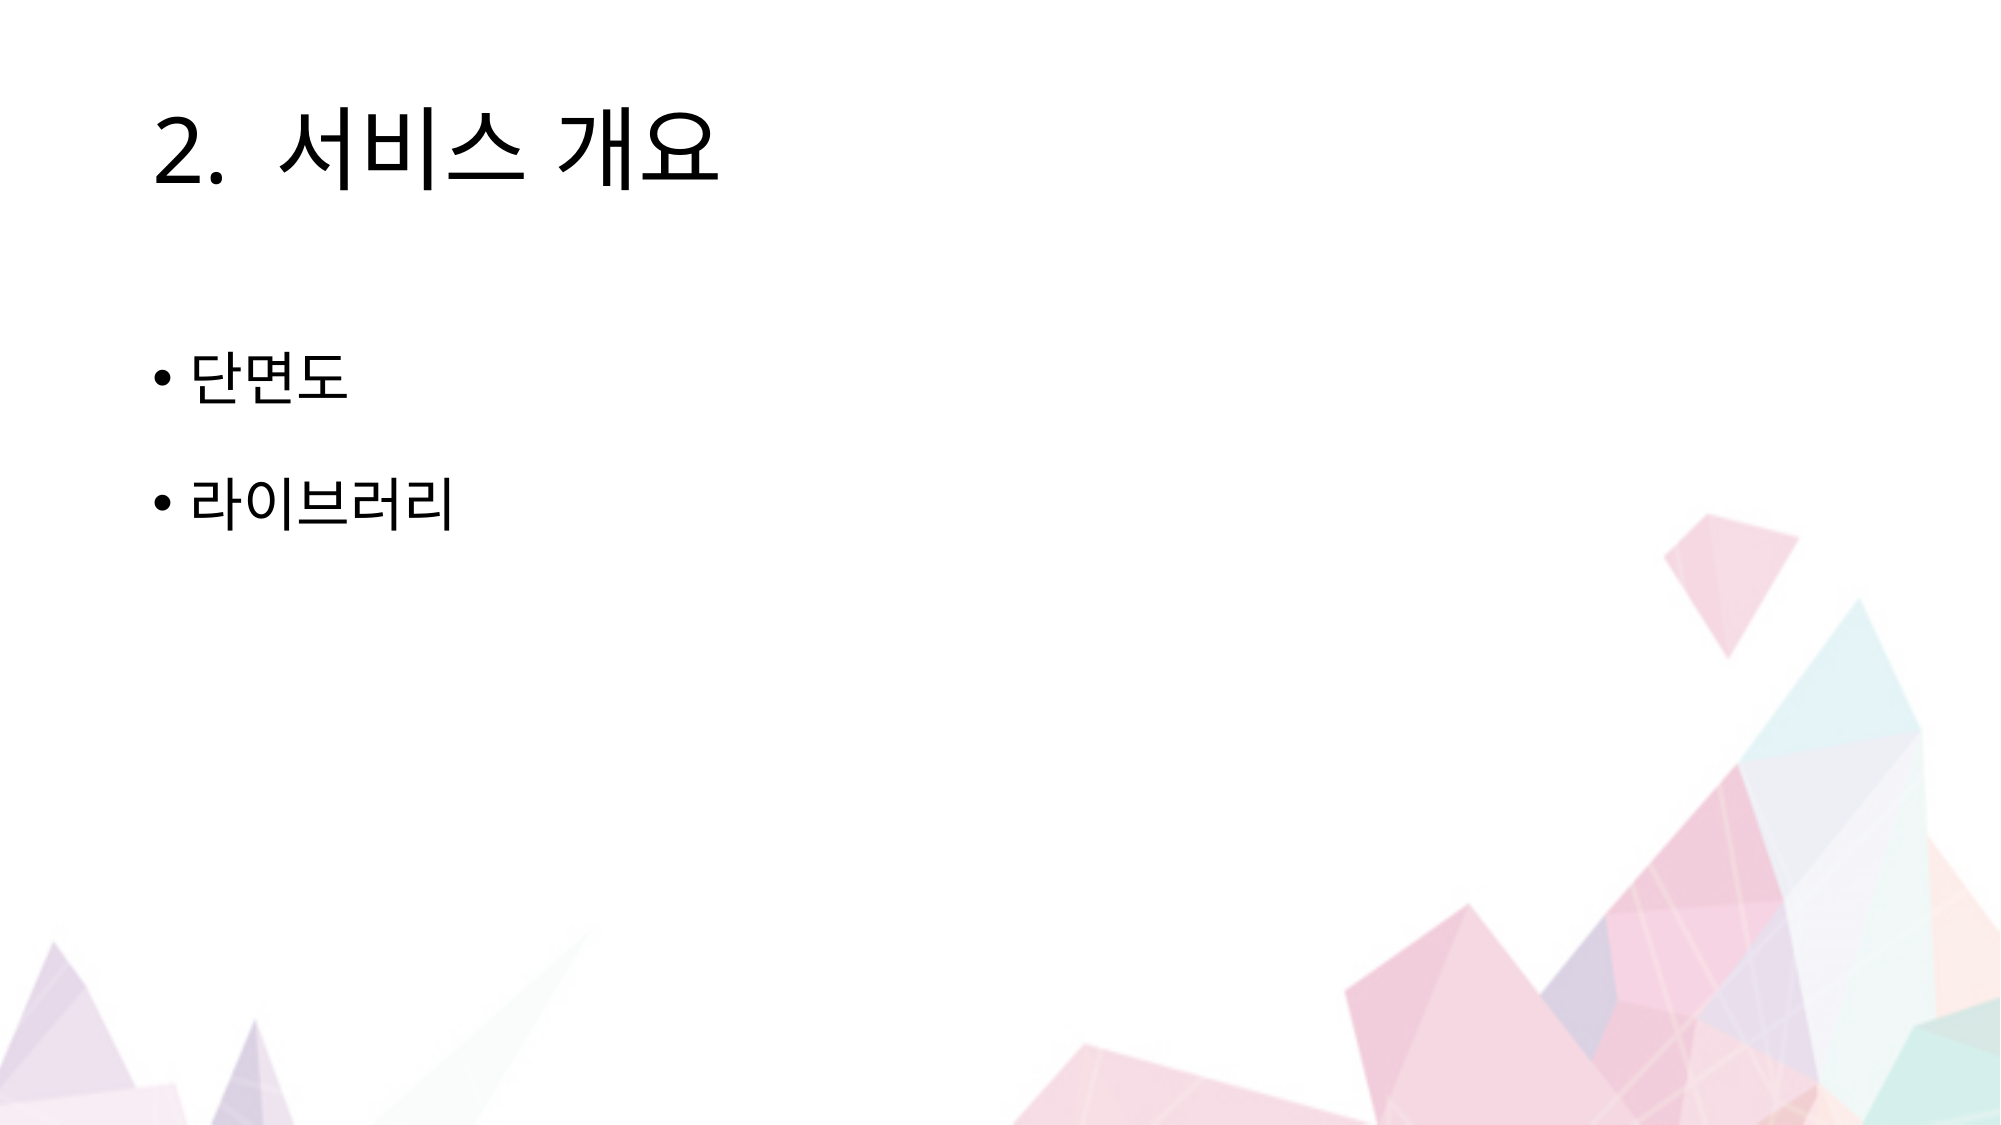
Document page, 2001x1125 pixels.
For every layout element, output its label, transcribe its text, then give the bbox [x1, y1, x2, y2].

list 단면도 라이브러리 [137, 299, 1863, 1014]
title 2. 서비스 개요 [137, 44, 1863, 263]
